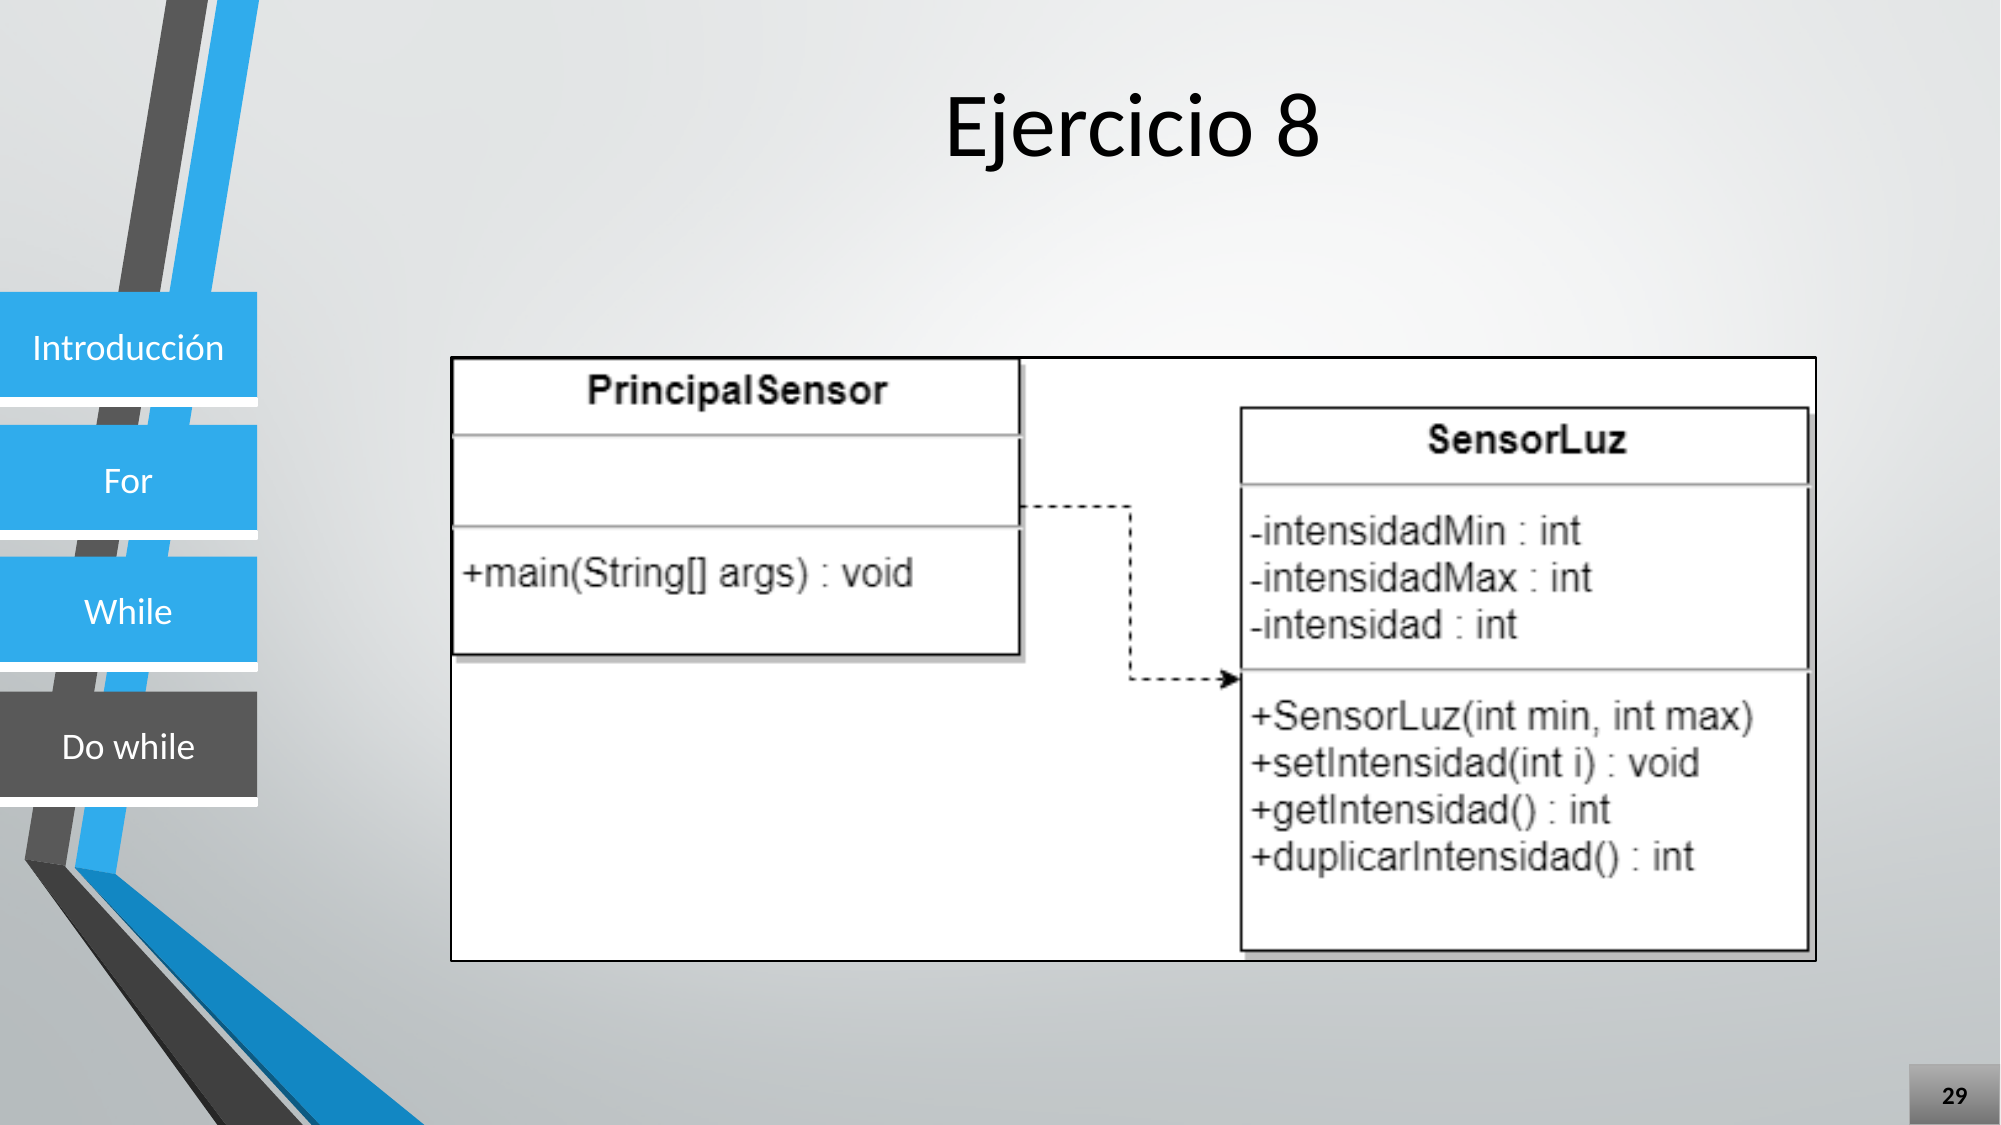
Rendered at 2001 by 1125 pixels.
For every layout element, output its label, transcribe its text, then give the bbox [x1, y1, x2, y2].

slide_number 29 [1909, 1065, 2000, 1125]
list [452, 358, 1815, 960]
title Ejercicio 8 [340, 36, 1927, 204]
